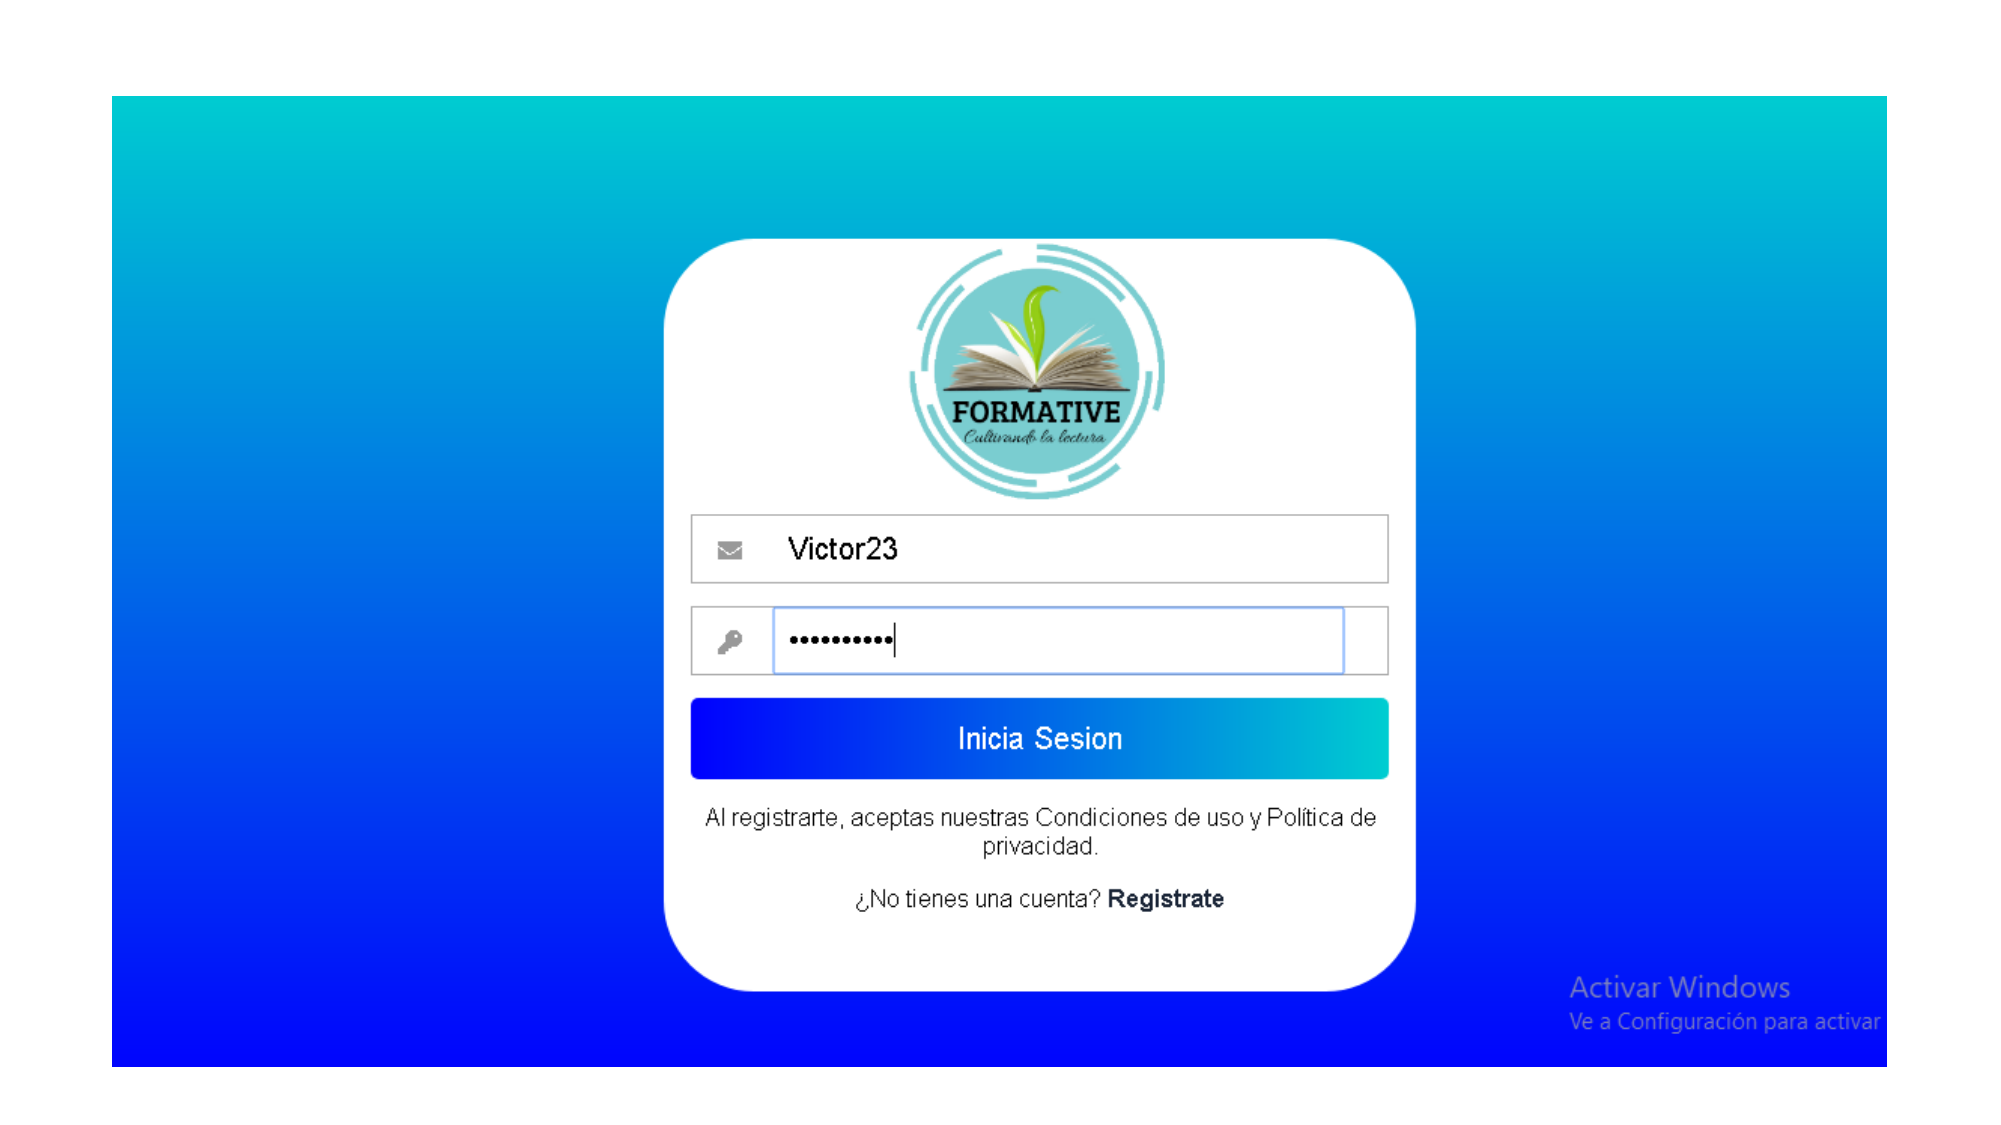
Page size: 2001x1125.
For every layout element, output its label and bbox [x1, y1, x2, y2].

picture [112, 239, 1887, 1067]
picture [112, 96, 1887, 228]
